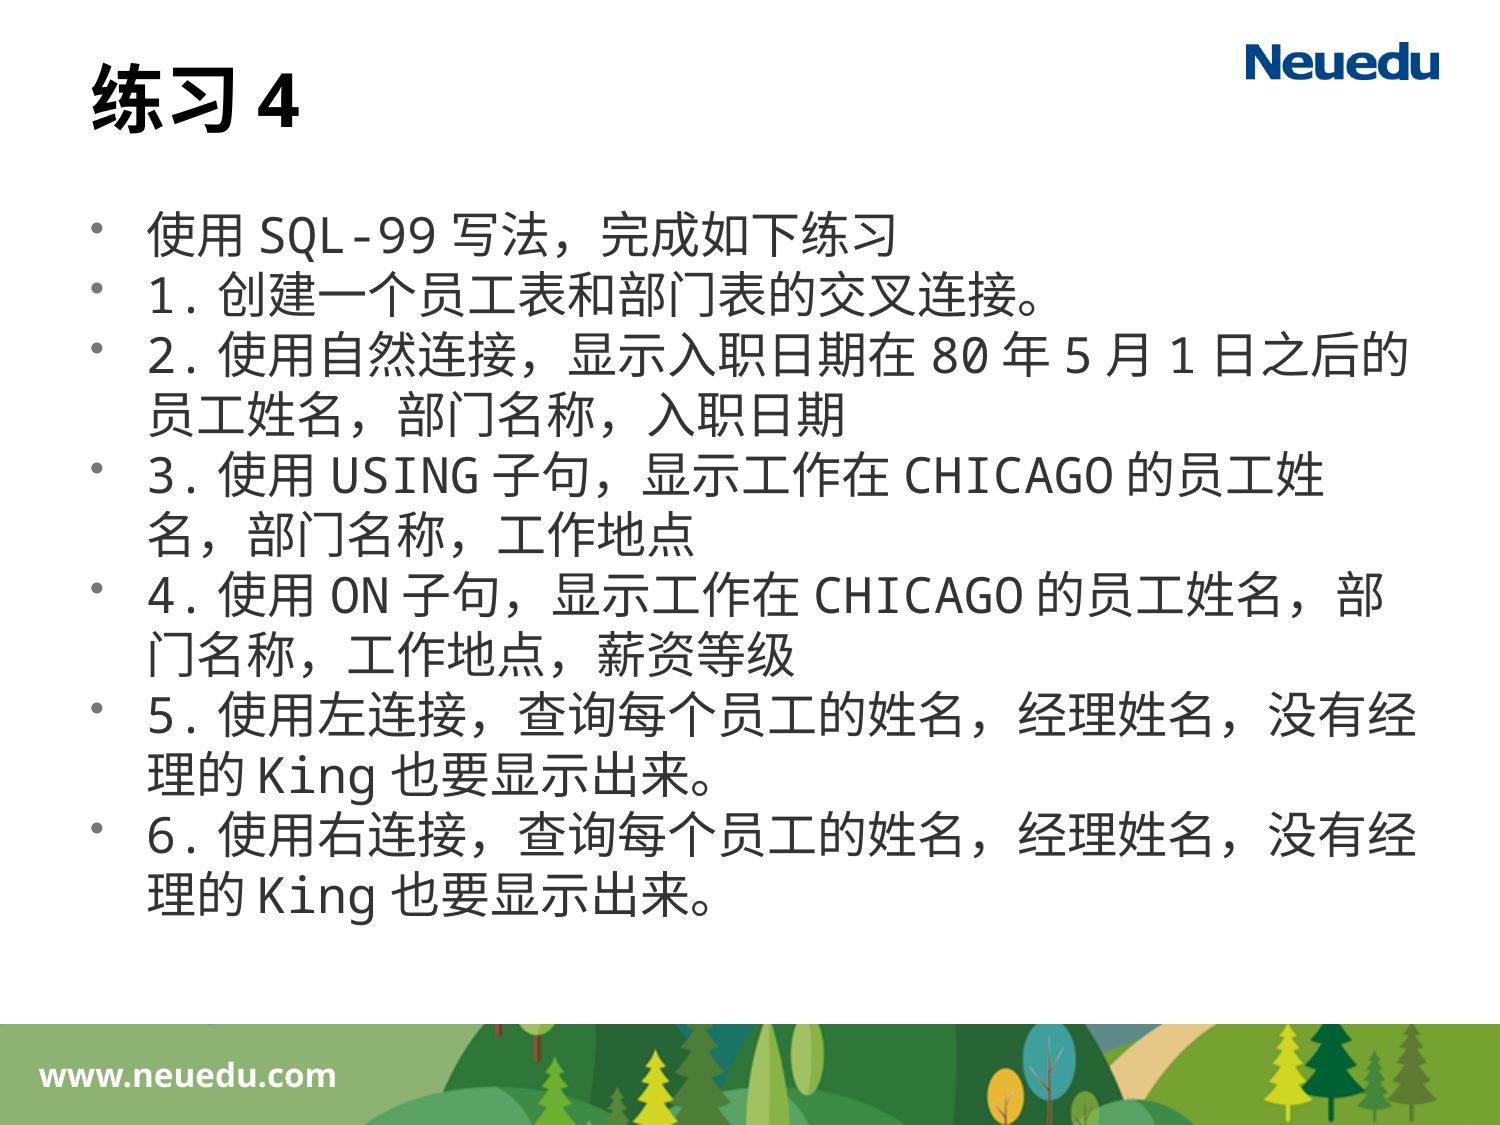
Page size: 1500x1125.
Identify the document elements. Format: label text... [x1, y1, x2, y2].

title 练习4 [75, 45, 1425, 150]
picture [1246, 42, 1439, 80]
picture [0, 1024, 1500, 1125]
text_box 使用SQL-99写法，完成如下练习 1.创建一个员工表和部门表的交叉连接。 2.使用自然连接，显示入职日期在80年5月1日之后的员工姓名，部门名称，入职日期 3.使用USING子句，显示工作在CHICAGO的员工姓名，部门名称，工作地点 4.使用ON子句，显示工作在CHICAGO的员工姓名，部门名称，工作地点，薪资等级 5.使用左连接，查询每个员工的姓名，经理姓名，没有经理的King也要显示出来。 6.使用右连接，查询每个员工的姓名，经理姓名，没有经理的King也要显示出来。 [74, 196, 1435, 816]
